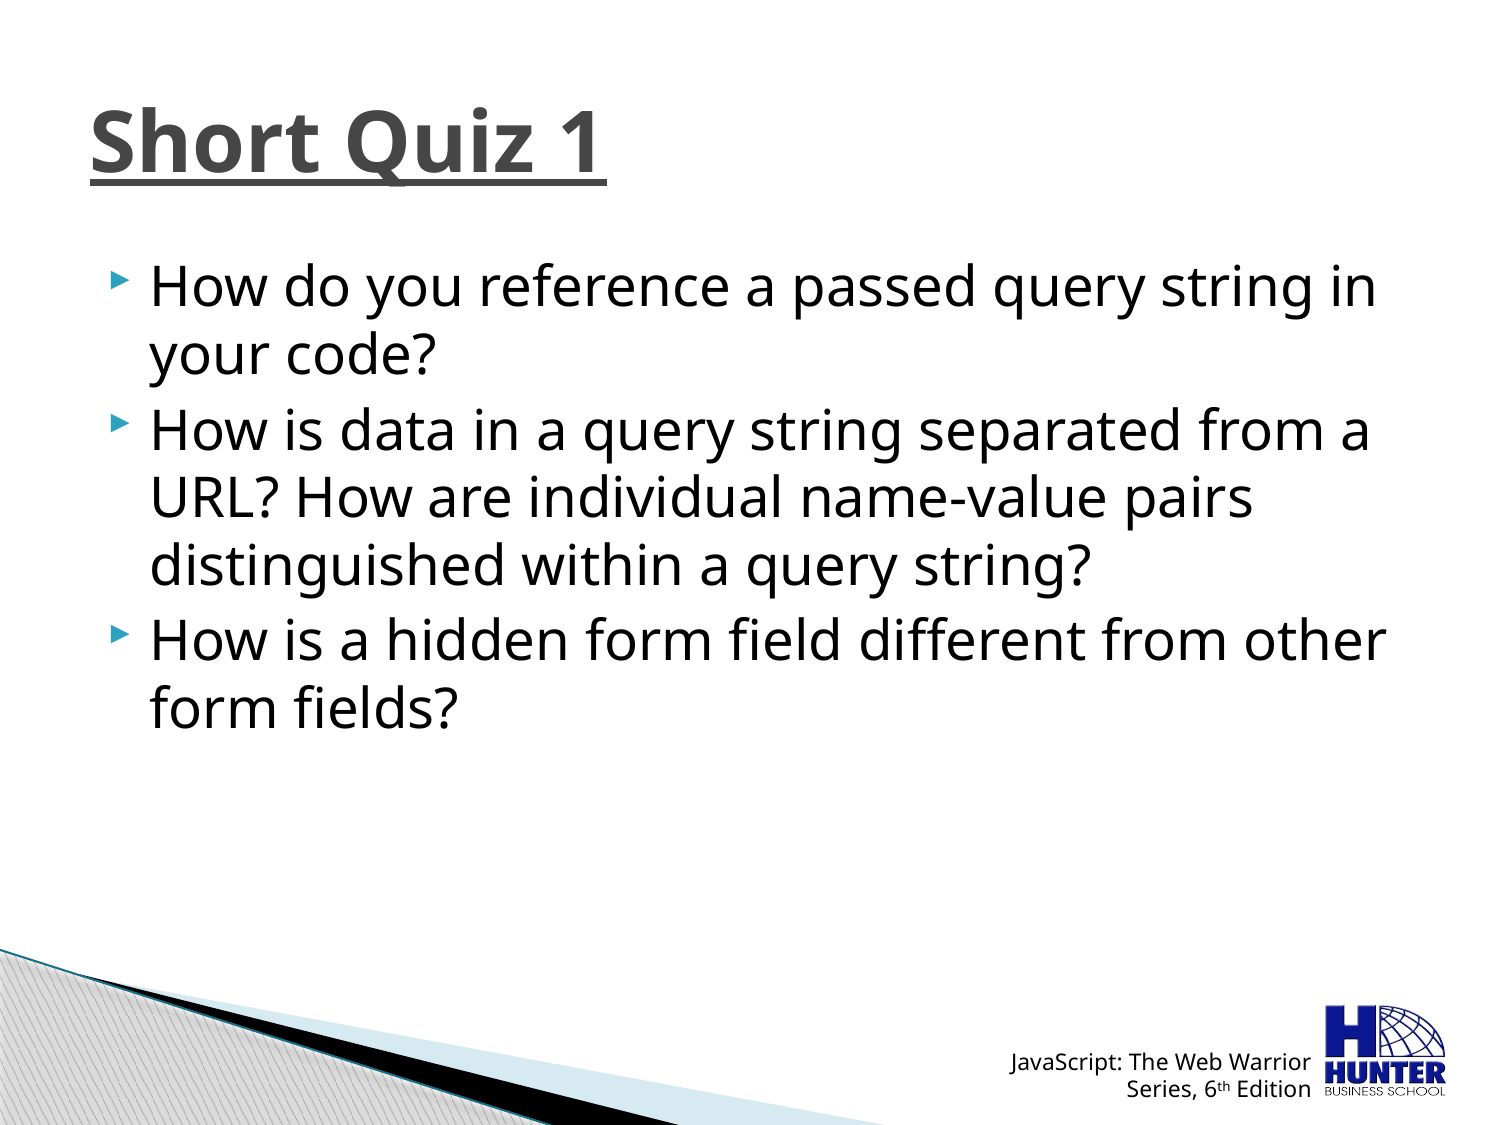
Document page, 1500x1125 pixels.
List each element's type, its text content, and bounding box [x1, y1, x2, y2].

list How do you reference a passed query string in your code? How is data in a query string separated from a URL? How are individual name-value pairs distinguished within a query string? How is a hidden form field different from other form fields? [75, 243, 1425, 986]
title Short Quiz 1 [75, 45, 1425, 233]
picture [1325, 1005, 1446, 1097]
